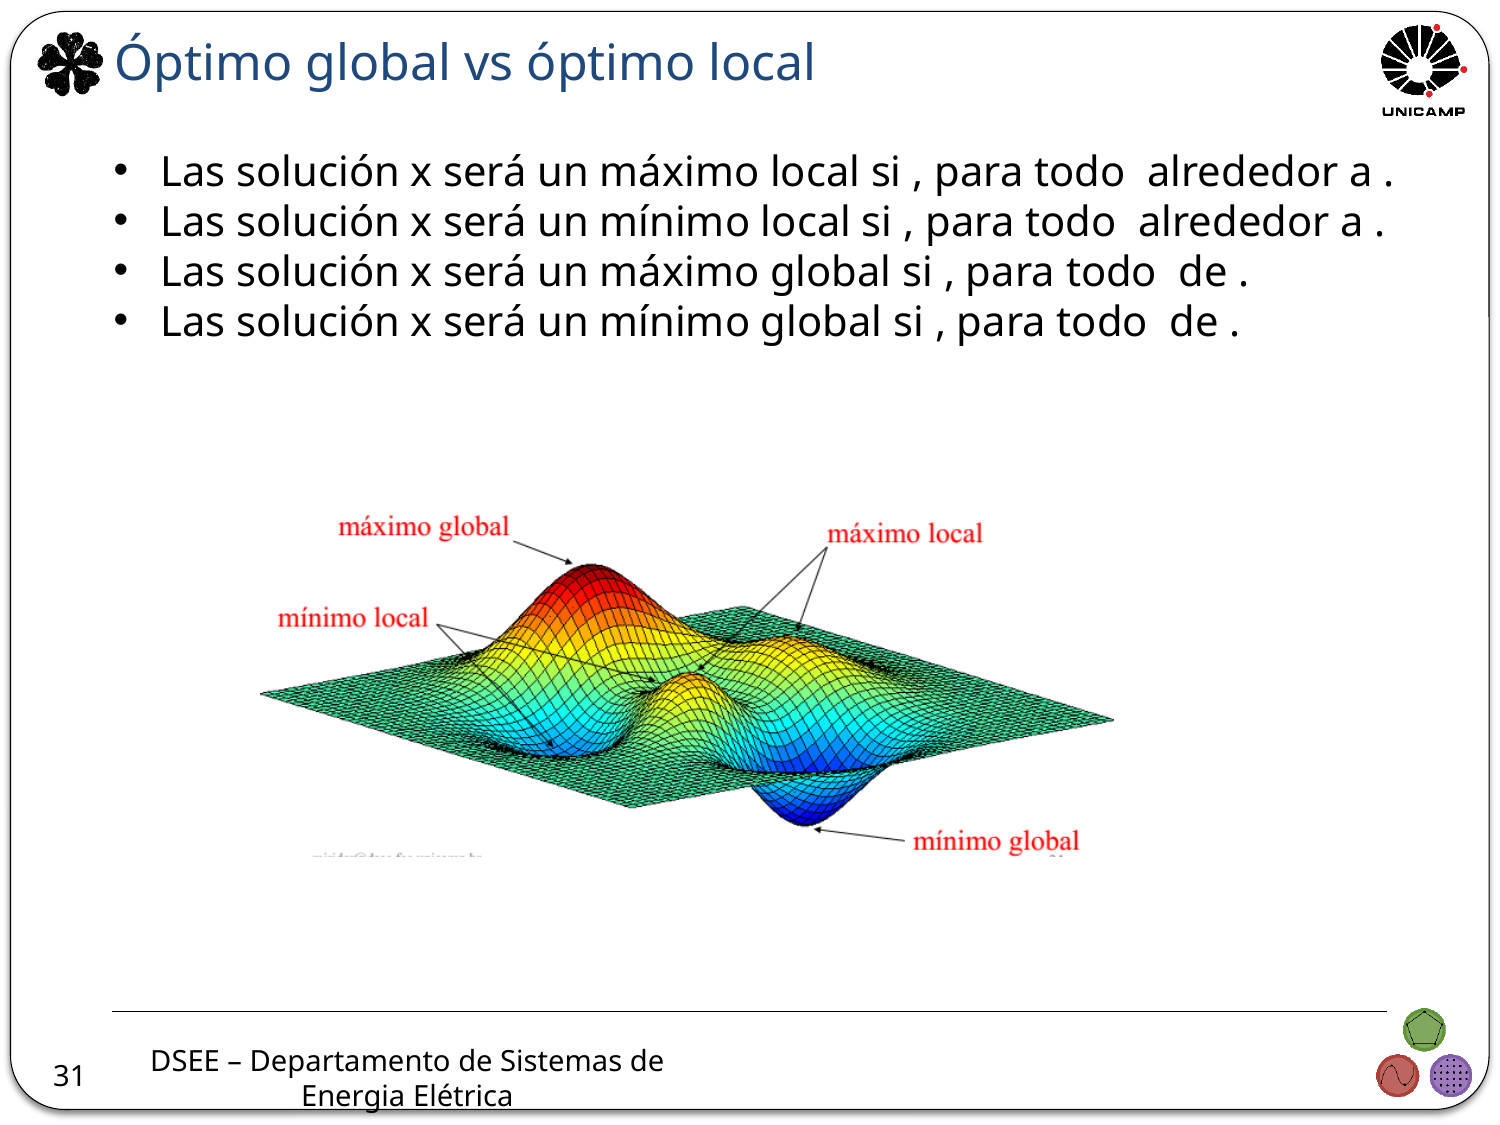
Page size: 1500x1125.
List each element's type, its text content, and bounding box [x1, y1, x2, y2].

picture [1376, 1008, 1472, 1097]
text_box Óptimo global vs óptimo local [100, 30, 1500, 106]
picture [12, 17, 110, 112]
picture [1381, 106, 1467, 116]
slide_number 31 [41, 1048, 99, 1106]
picture [260, 489, 1114, 859]
picture [1381, 24, 1467, 30]
